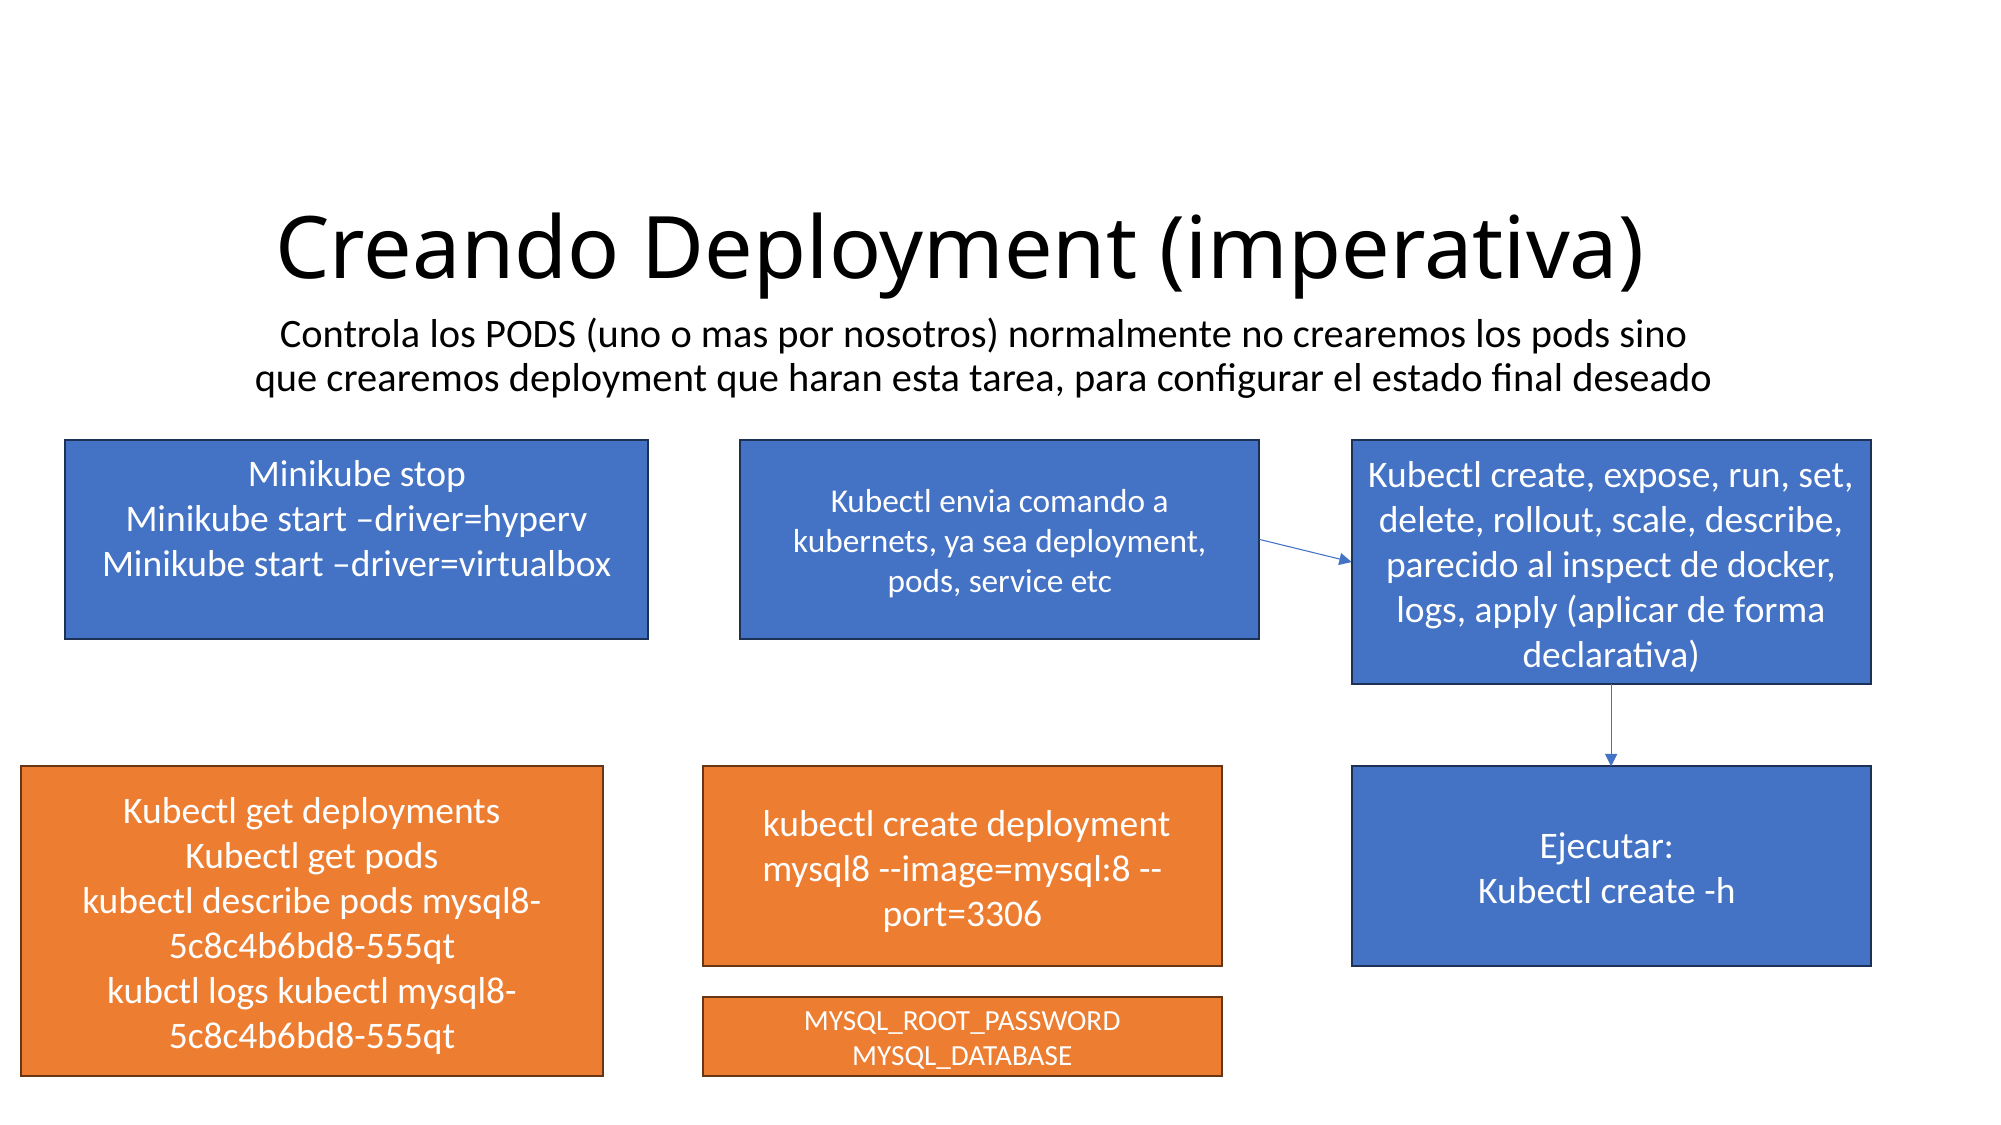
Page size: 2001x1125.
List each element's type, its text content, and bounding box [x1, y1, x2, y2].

text_box Kubectl envia comando a kubernets, ya sea deployment, pods, service etc [739, 439, 1260, 640]
text_box Minikube stop Minikube start –driver=hyperv Minikube start –driver=virtualbox [64, 439, 649, 640]
subtitle Controla los PODS (uno o mas por nosotros) normalmente no crearemos los pods sino que crearemos deployment que haran esta tarea, para configurar el estado final deseado [234, 305, 1735, 409]
title Creando Deployment (imperativa) [249, 184, 1750, 306]
text_box MYSQL_ROOT_PASSWORD MYSQL_DATABASE [702, 996, 1223, 1077]
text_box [1259, 539, 1352, 563]
text_box Kubectl get deployments Kubectl get pods kubectl describe pods mysql8-5c8c4b6bd8-555qt kubctl logs kubectl mysql8-5c8c4b6bd8-555qt [20, 765, 604, 1077]
text_box Kubectl create, expose, run, set, delete, rollout, scale, describe, parecido al inspect de docker, logs, apply (aplicar de forma declarativa) [1351, 439, 1872, 685]
text_box Ejecutar: Kubectl create -h [1351, 765, 1872, 967]
text_box kubectl create deployment mysql8 --image=mysql:8 --port=3306 [702, 765, 1223, 967]
